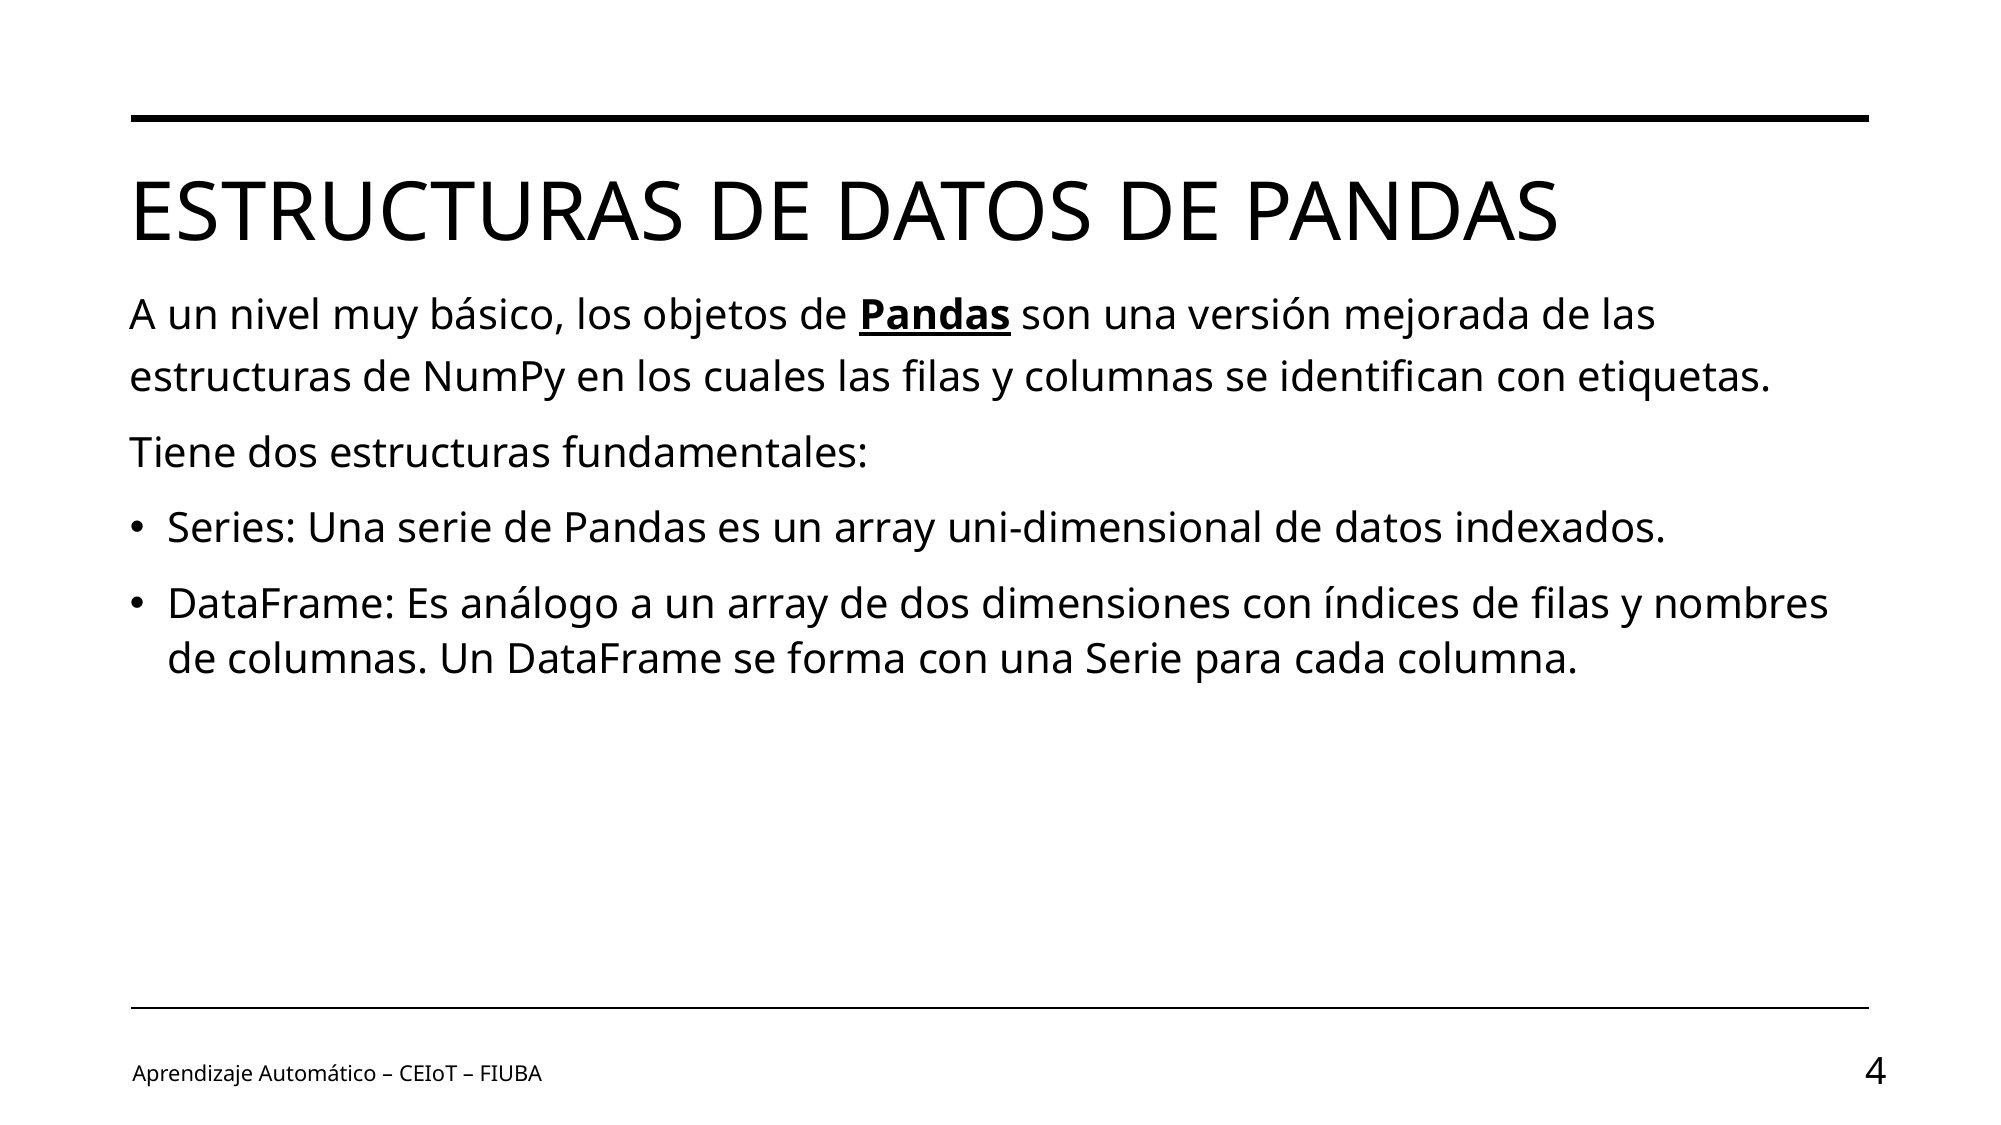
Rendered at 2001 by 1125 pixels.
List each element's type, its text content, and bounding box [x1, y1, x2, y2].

slide_number 4 [1791, 1042, 1902, 1103]
title Estructuras de datos de Pandas [114, 151, 1869, 265]
footer Aprendizaje Automático – CEIoT – FIUBA [117, 1042, 862, 1103]
list A un nivel muy básico, los objetos de Pandas son una versión mejorada de las estructuras de NumPy en los cuales las filas y columnas se identifican con etiquetas. Tiene dos estructuras fundamentales: Series: Una serie de Pandas es un array uni-dimensional de datos indexados. DataFrame: Es análogo a un array de dos dimensiones con índices de filas y nombres de columnas. Un DataFrame se forma con una Serie para cada columna. [114, 274, 1869, 973]
